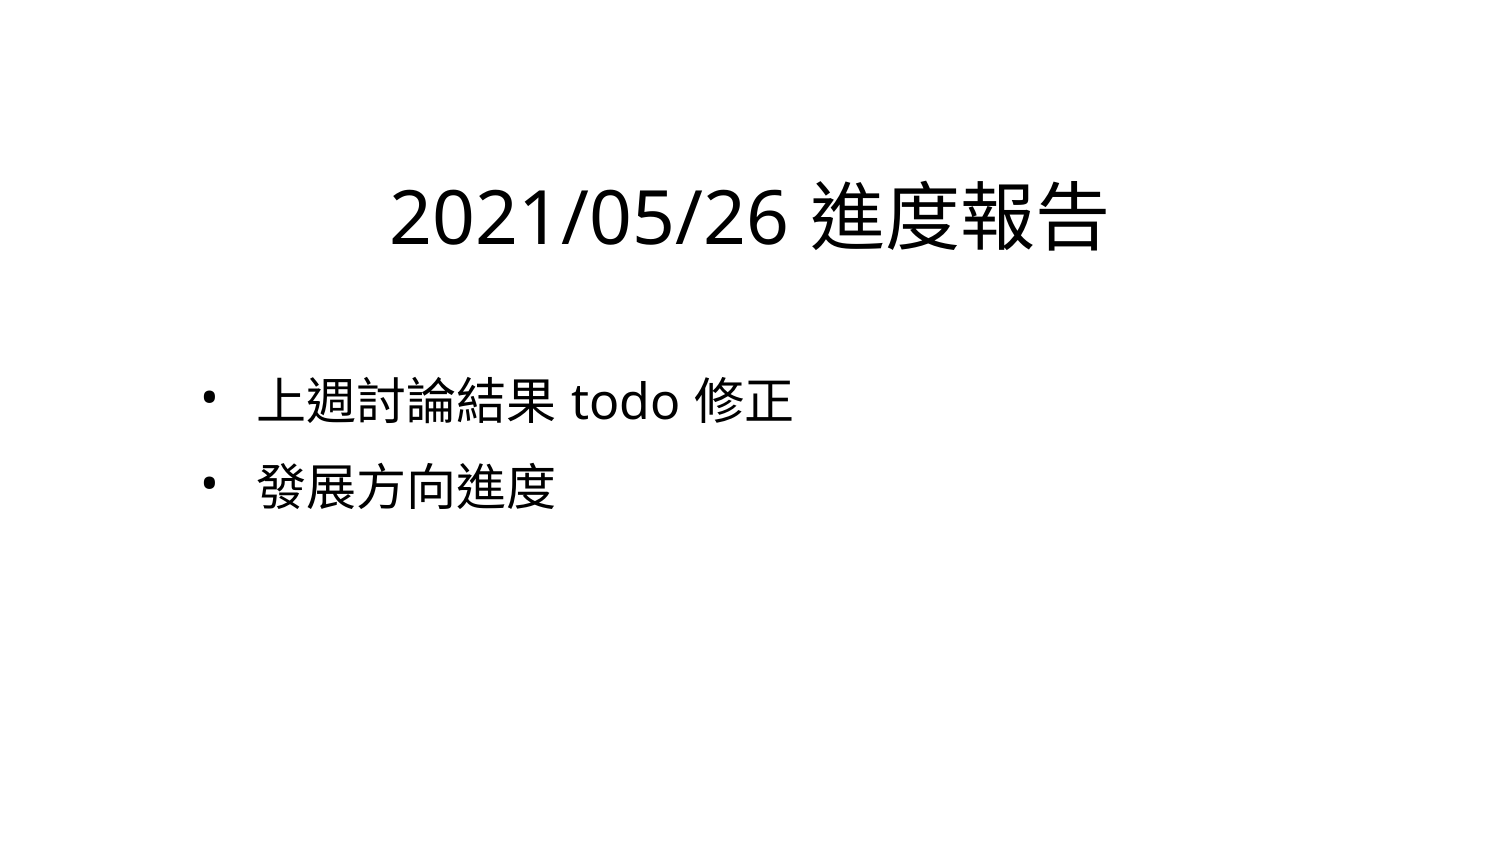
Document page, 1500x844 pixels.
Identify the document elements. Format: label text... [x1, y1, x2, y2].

text_box 2021/05/26進度報告 上週討論結果todo修正 發展方向進度 [185, 158, 1315, 710]
